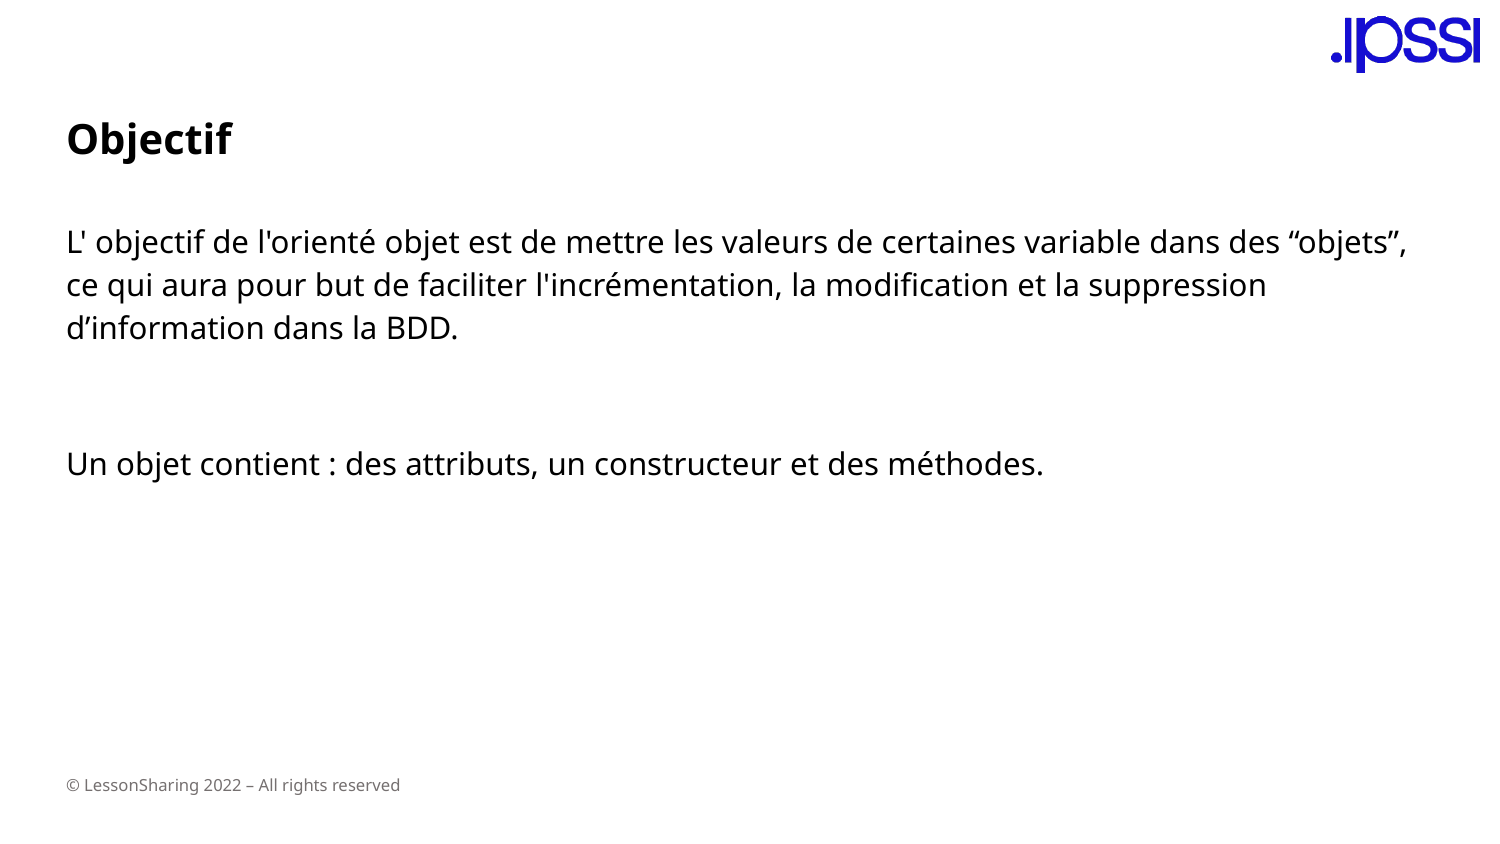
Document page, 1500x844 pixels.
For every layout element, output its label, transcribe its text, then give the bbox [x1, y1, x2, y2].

list L' objectif de l'orienté objet est de mettre les valeurs de certaines variable dans des “objets”, ce qui aura pour but de faciliter l'incrémentation, la modification et la suppression d’information dans la BDD. Un objet contient : des attributs, un constructeur et des méthodes. [51, 201, 1449, 762]
title Objectif [51, 98, 1449, 192]
picture [1331, 16, 1480, 73]
